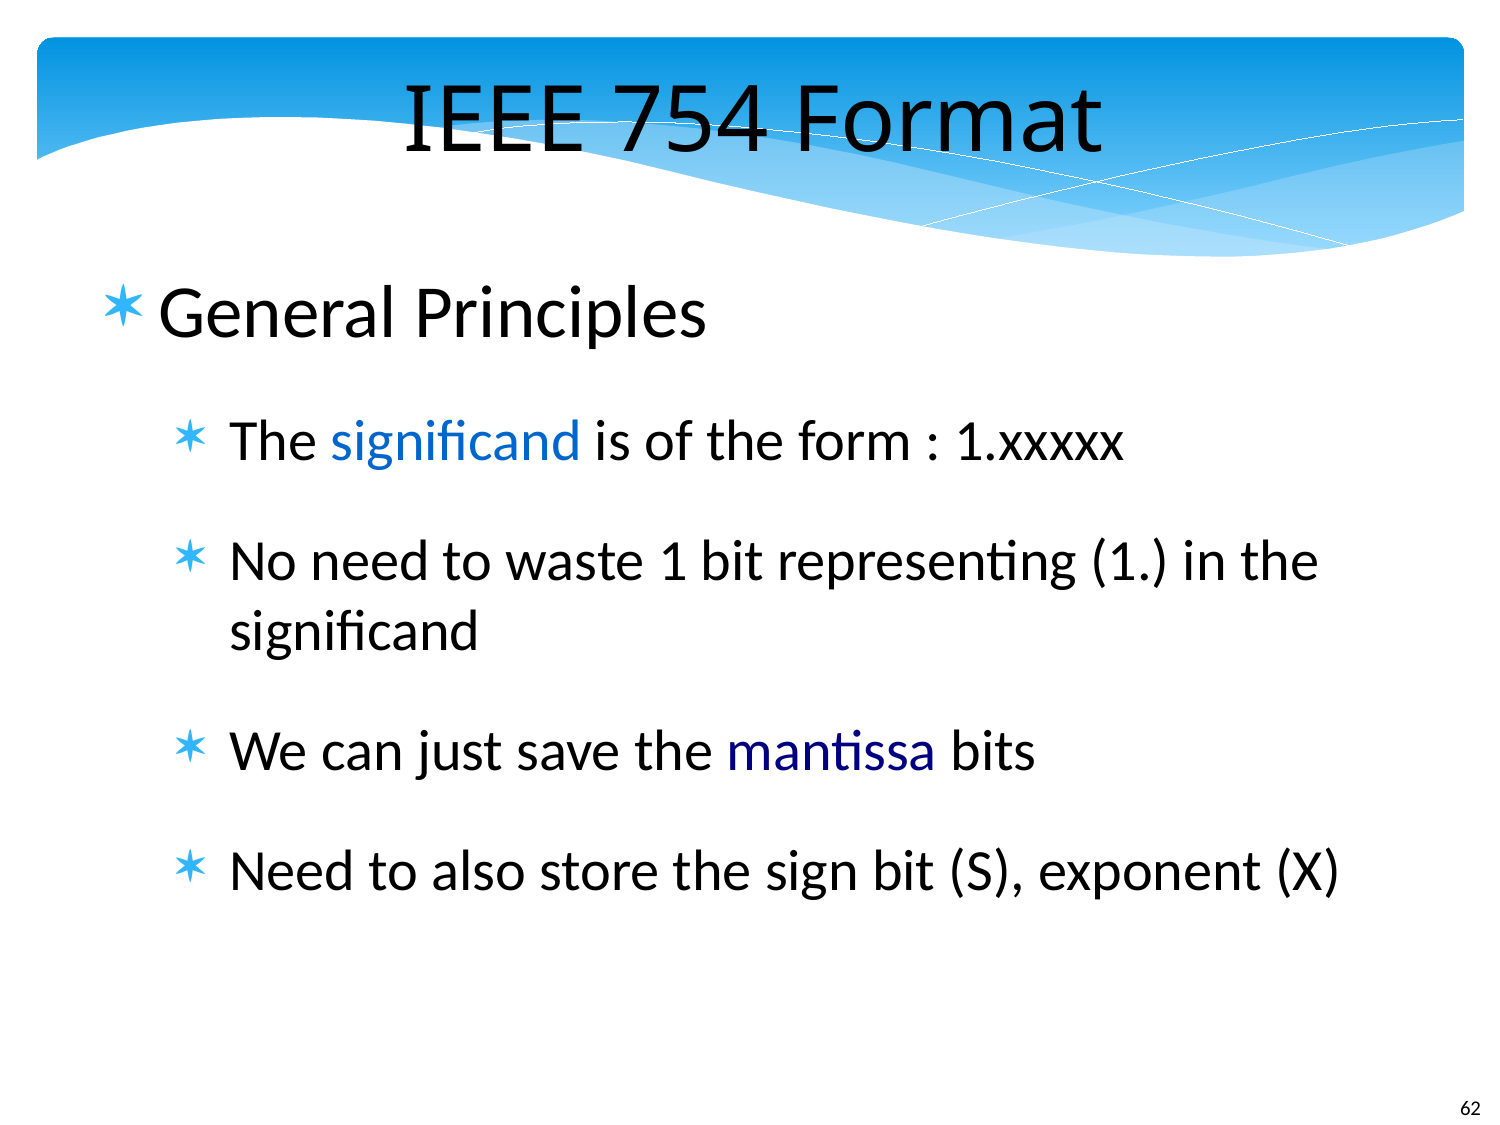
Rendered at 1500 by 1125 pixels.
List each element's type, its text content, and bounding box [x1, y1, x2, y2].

title IEEE 754 Format [145, 37, 1363, 192]
text_box 62 [1445, 1087, 1500, 1125]
list General Principles The significand is of the form : 1.xxxxx No need to waste 1 bit representing (1.) in the significand We can just save the mantissa bits Need to also store the sign bit (S), exponent (X) [87, 262, 1413, 938]
